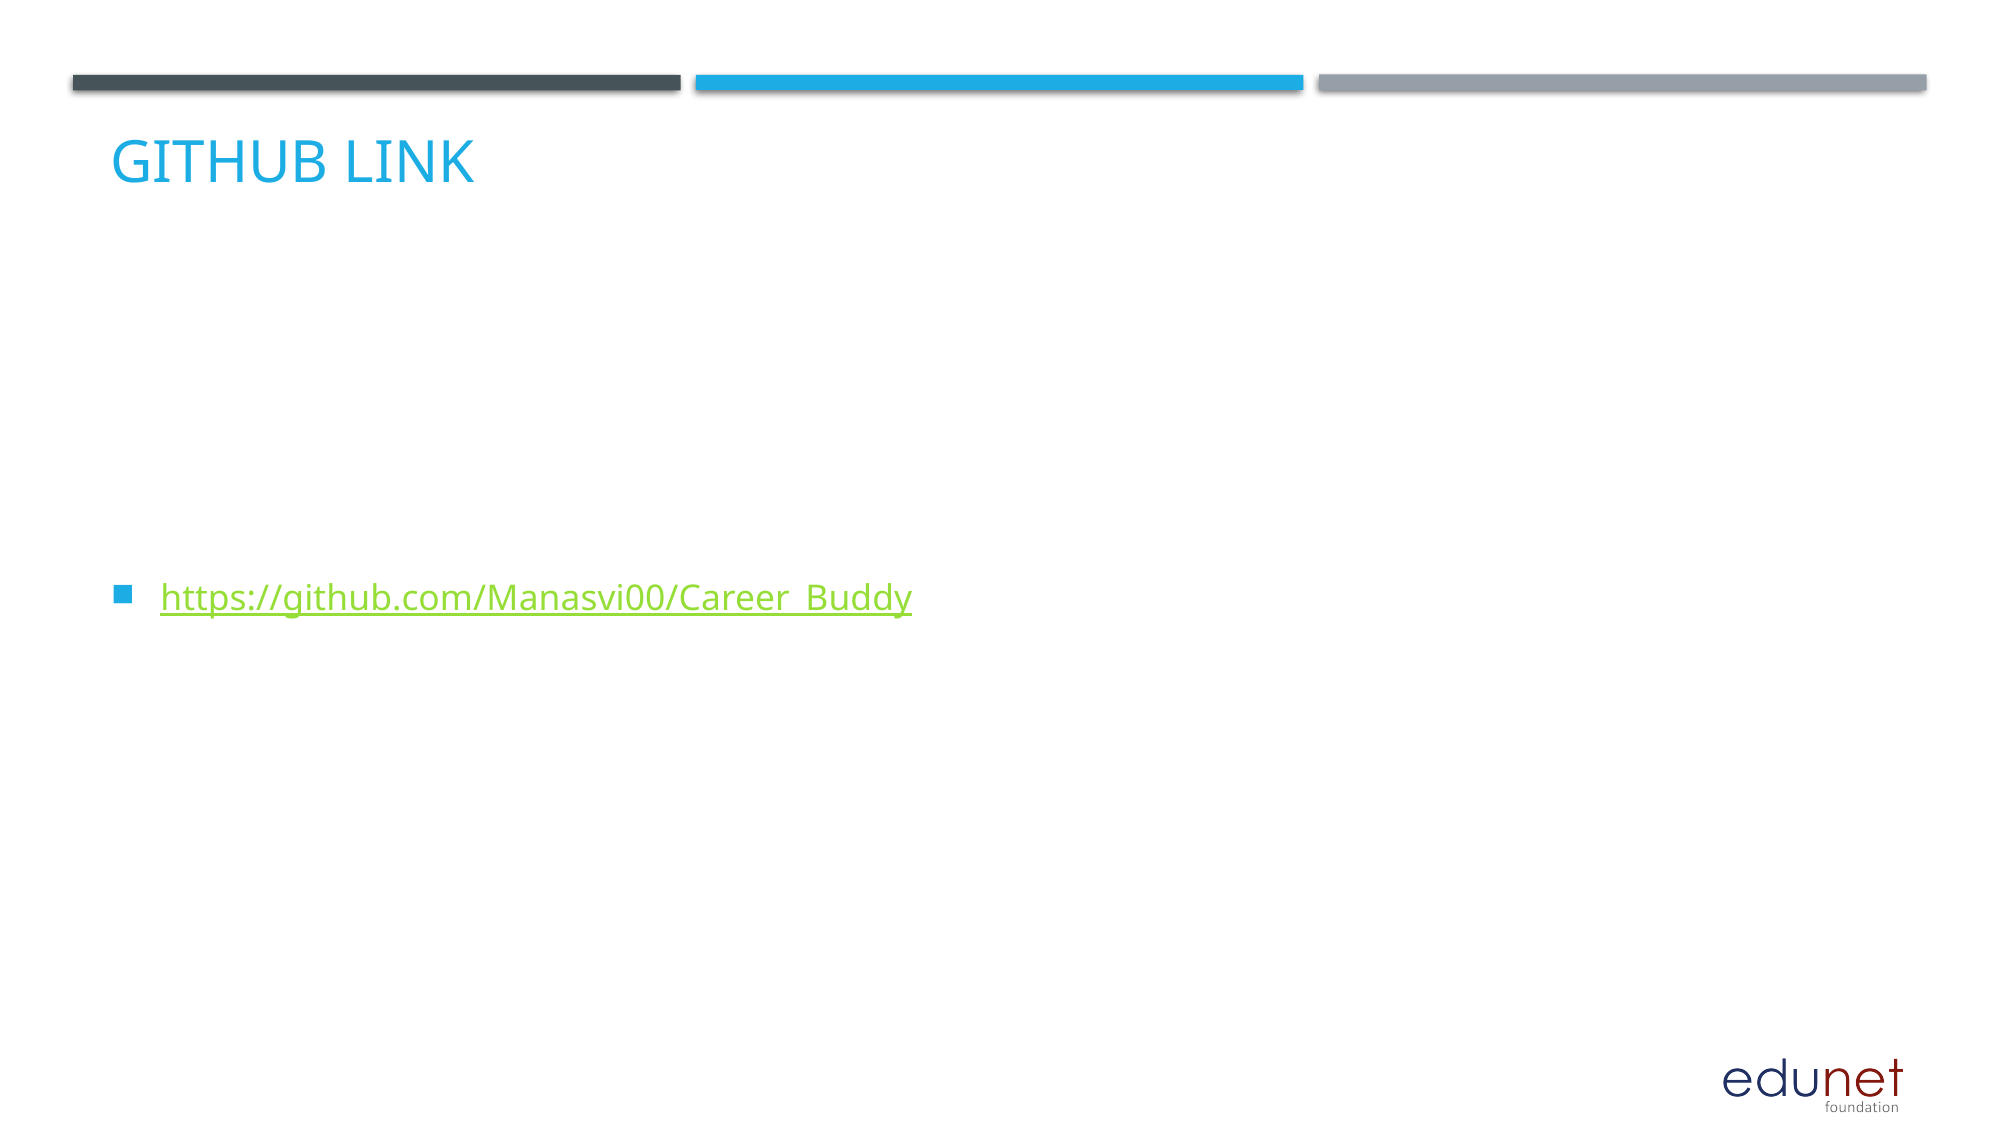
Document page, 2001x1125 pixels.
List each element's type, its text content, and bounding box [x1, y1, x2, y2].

picture [1719, 1056, 1905, 1116]
list https://github.com/Manasvi00/Career_Buddy [95, 213, 1905, 981]
title GitHub Link [95, 115, 1905, 203]
